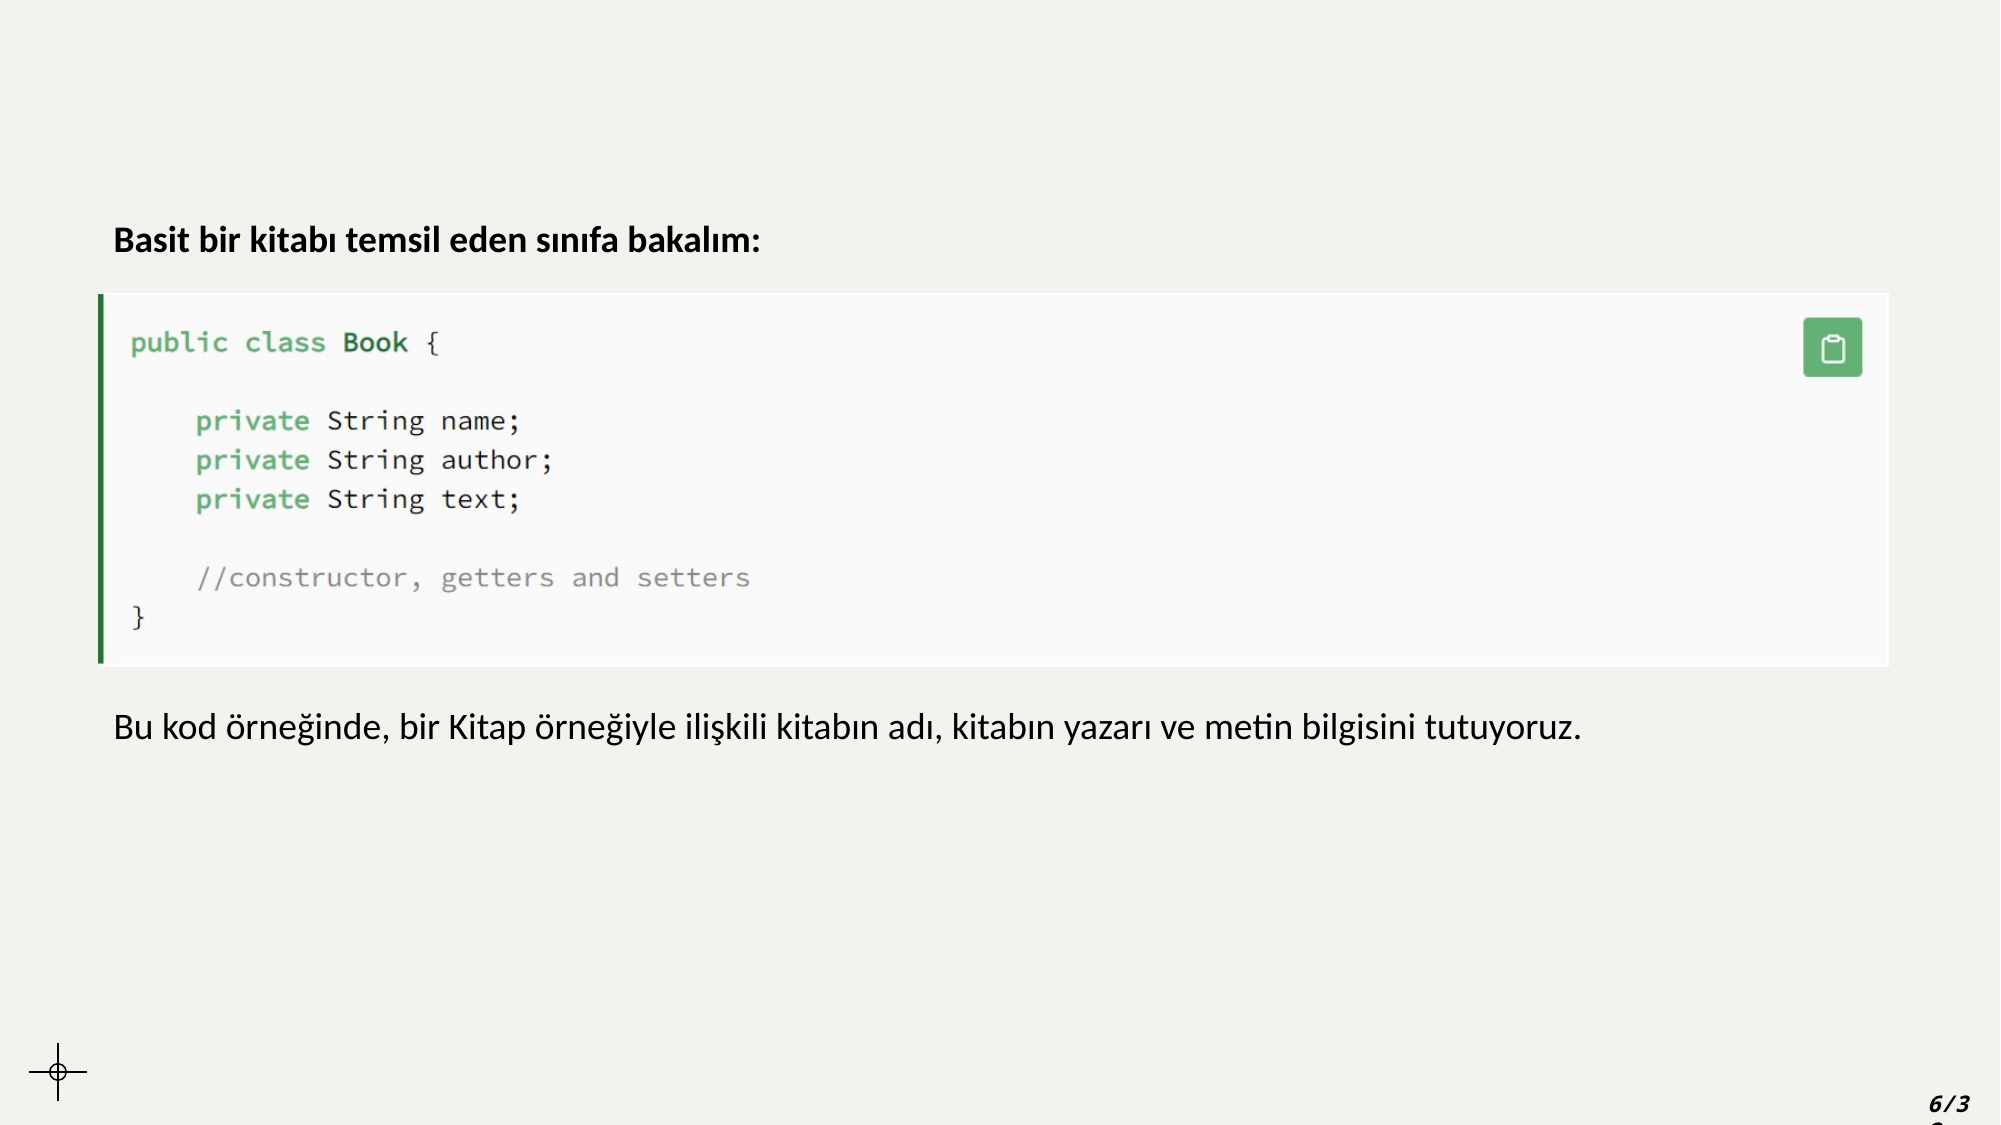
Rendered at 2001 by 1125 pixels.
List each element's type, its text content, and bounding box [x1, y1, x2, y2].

picture [98, 293, 1889, 667]
text_box Bu kod örneğinde, bir Kitap örneğiyle ilişkili kitabın adı, kitabın yazarı ve metin bilgisini tutuyoruz. [98, 694, 1630, 755]
text_box Basit bir kitabı temsil eden sınıfa bakalım: [98, 207, 1152, 268]
text_box 6/32 [1912, 1081, 1996, 1125]
